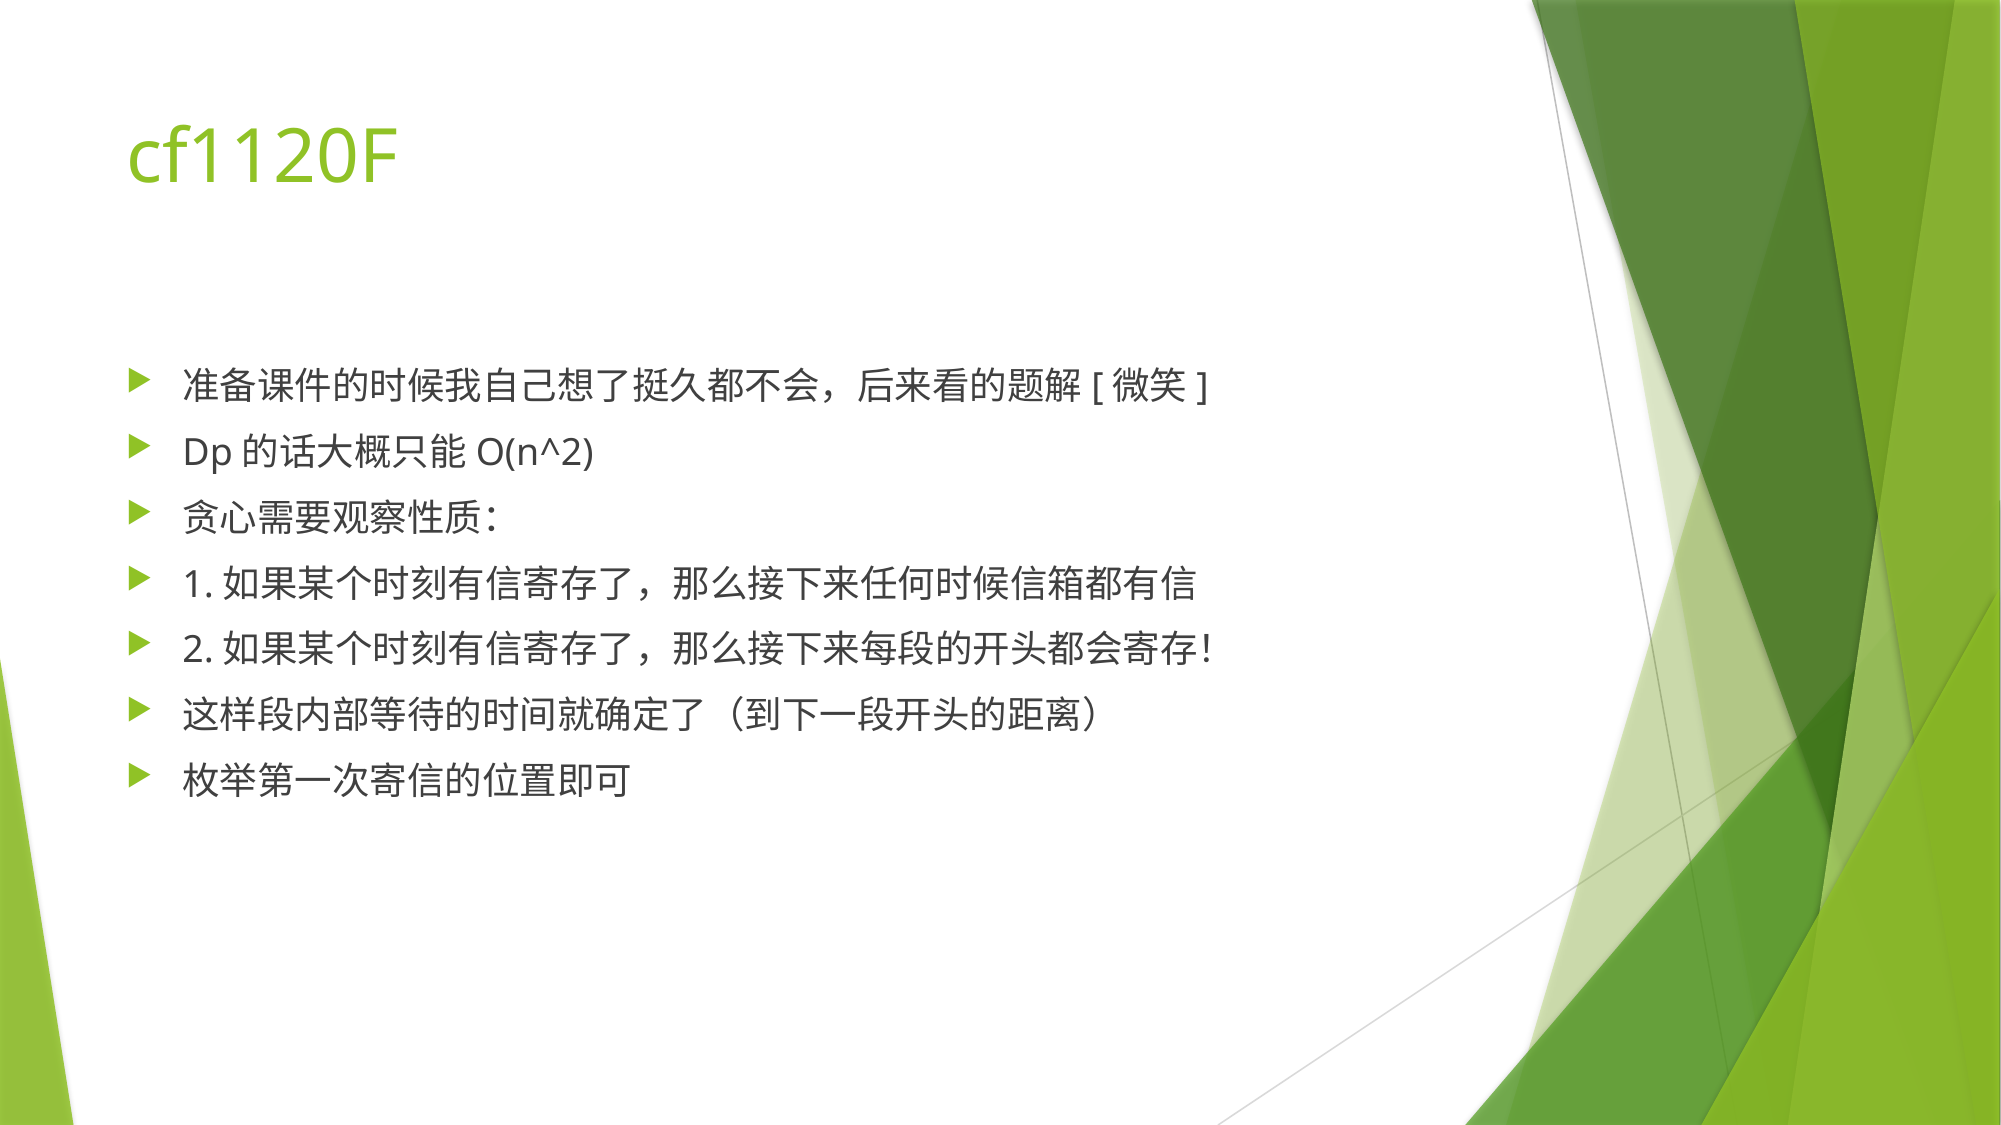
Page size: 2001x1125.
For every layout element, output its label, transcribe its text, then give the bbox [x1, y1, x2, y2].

title cf1120F [111, 99, 1522, 317]
list 准备课件的时候我自己想了挺久都不会，后来看的题解[微笑] Dp的话大概只能O(n^2) 贪心需要观察性质： 1.如果某个时刻有信寄存了，那么接下来任何时候信箱都有信 2.如果某个时刻有信寄存了，那么接下来每段的开头都会寄存！ 这样段内部等待的时间就确定了（到下一段开头的距离） 枚举第一次寄信的位置即可 [111, 354, 1522, 992]
